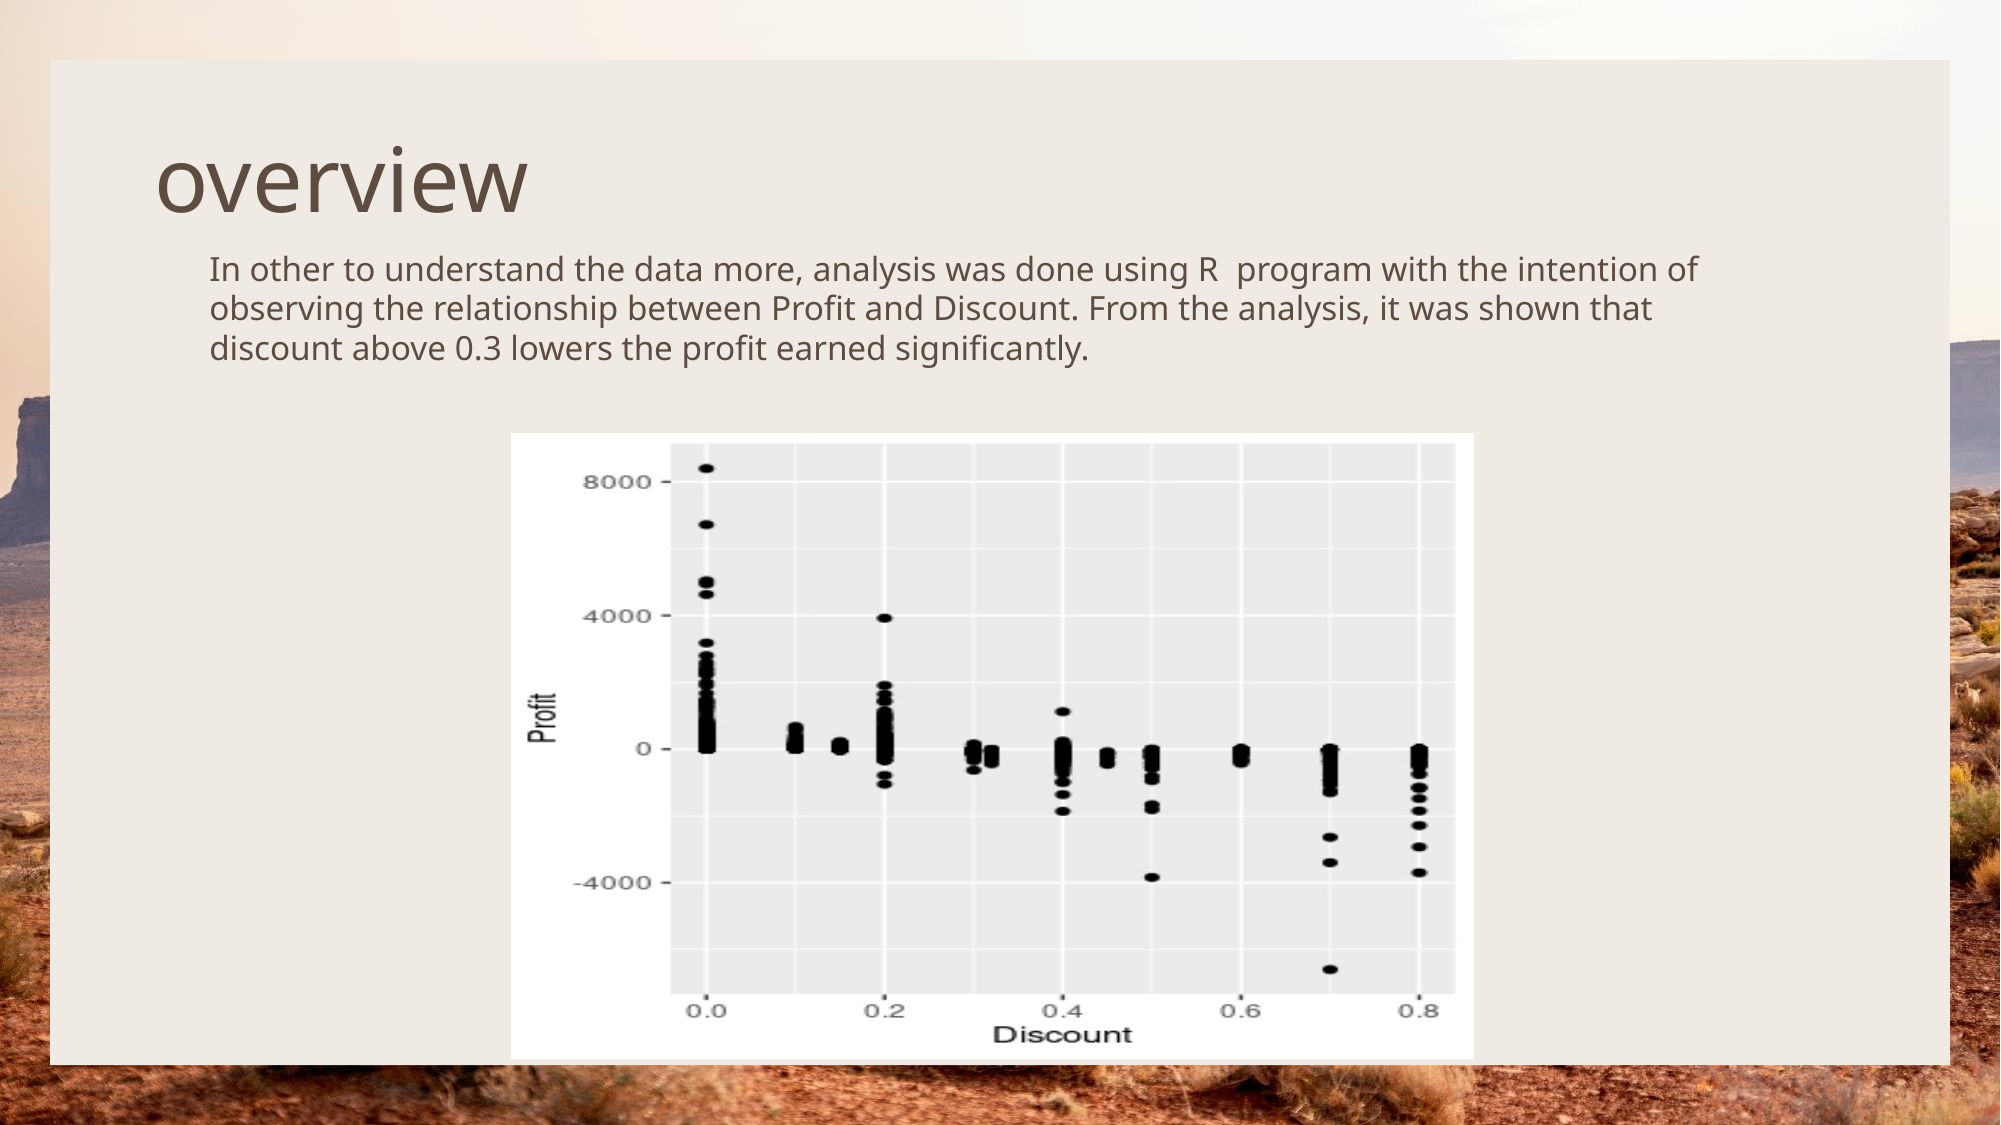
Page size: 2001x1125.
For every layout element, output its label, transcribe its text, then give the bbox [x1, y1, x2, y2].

picture [0, 0, 2000, 1125]
text_box In other to understand the data more, analysis was done using R program with the intention of observing the relationship between Profit and Discount. From the analysis, it was shown that discount above 0.3 lowers the profit earned significantly. [194, 240, 1783, 375]
title overview [137, 126, 546, 241]
